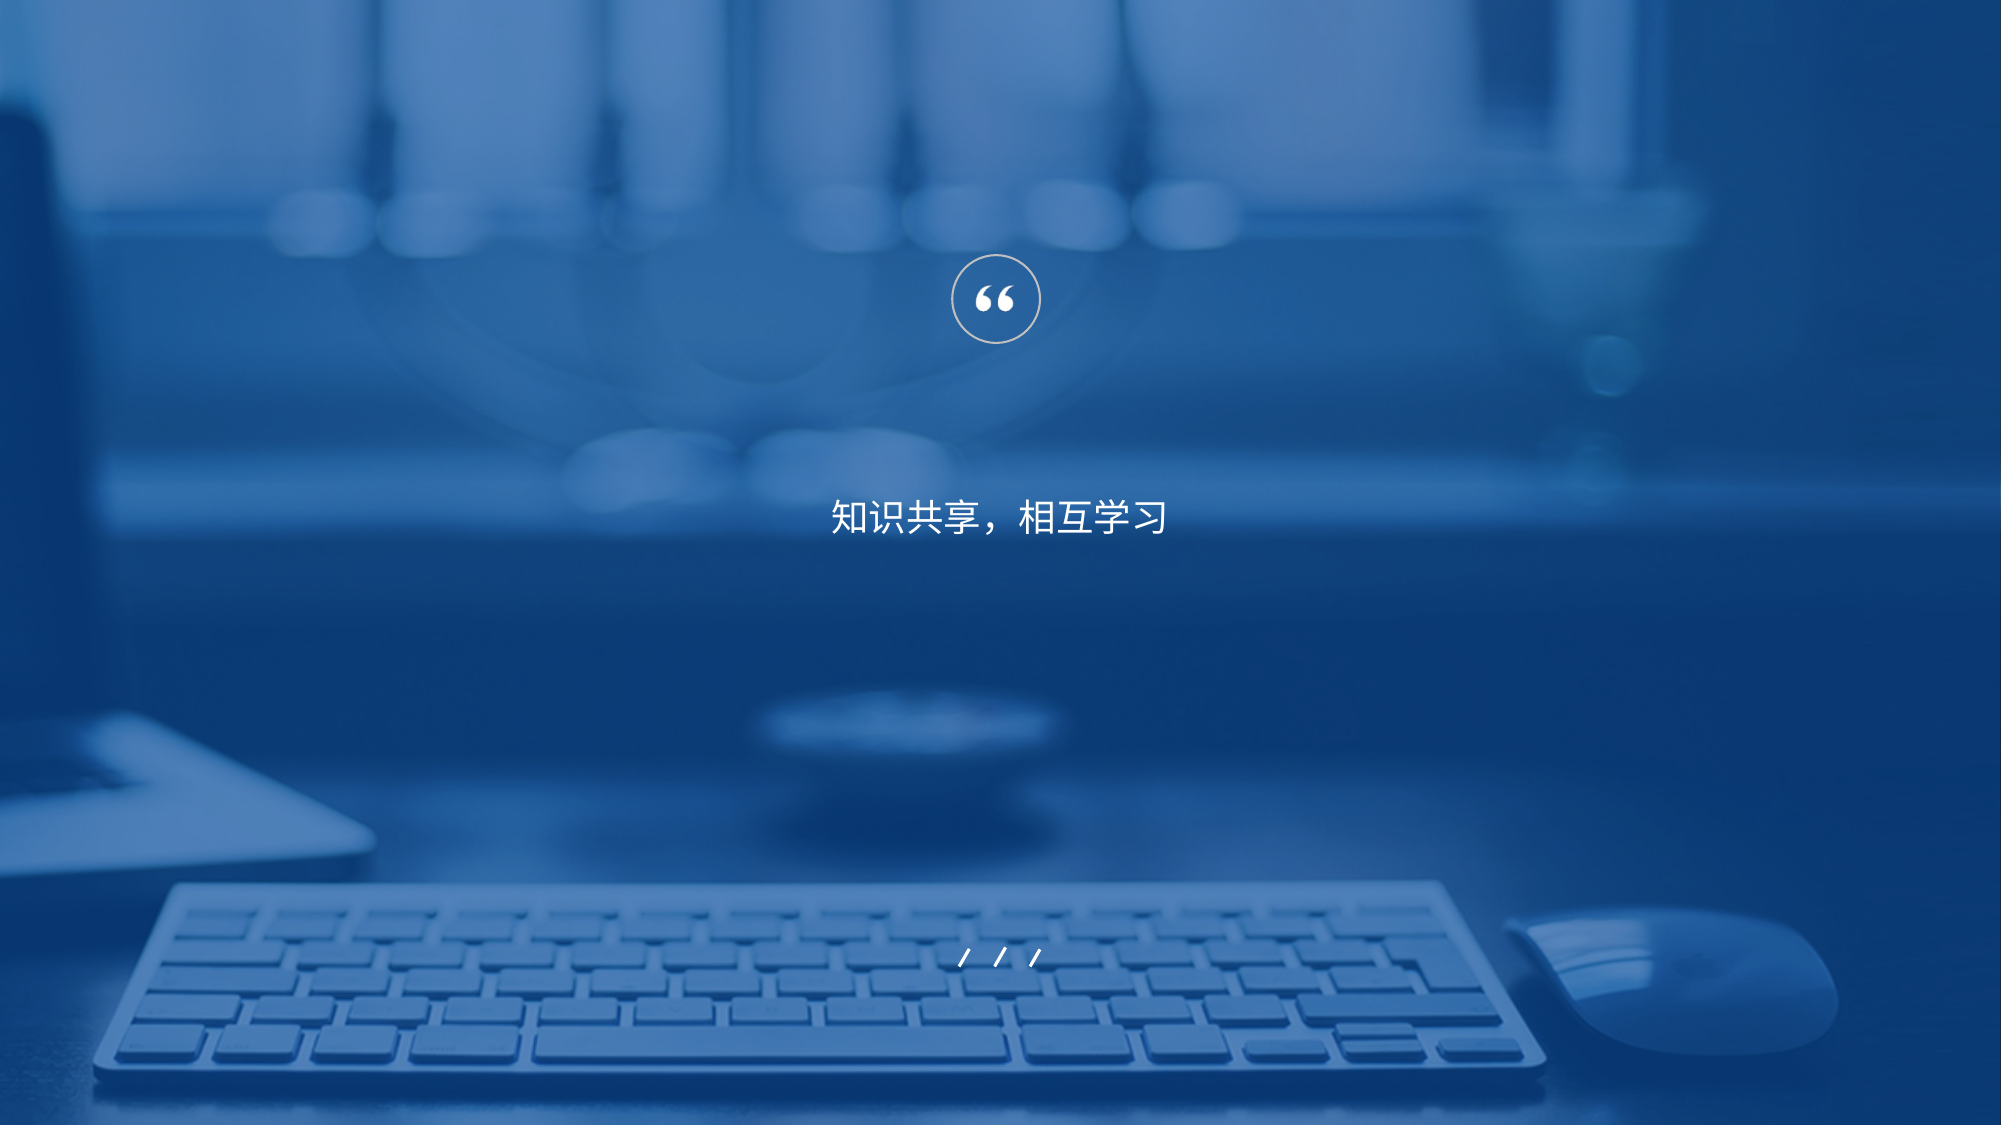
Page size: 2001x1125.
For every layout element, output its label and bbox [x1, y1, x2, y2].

picture [0, 0, 2001, 1125]
text_box [1030, 949, 1040, 967]
text_box [959, 948, 970, 967]
text_box [994, 947, 1006, 967]
